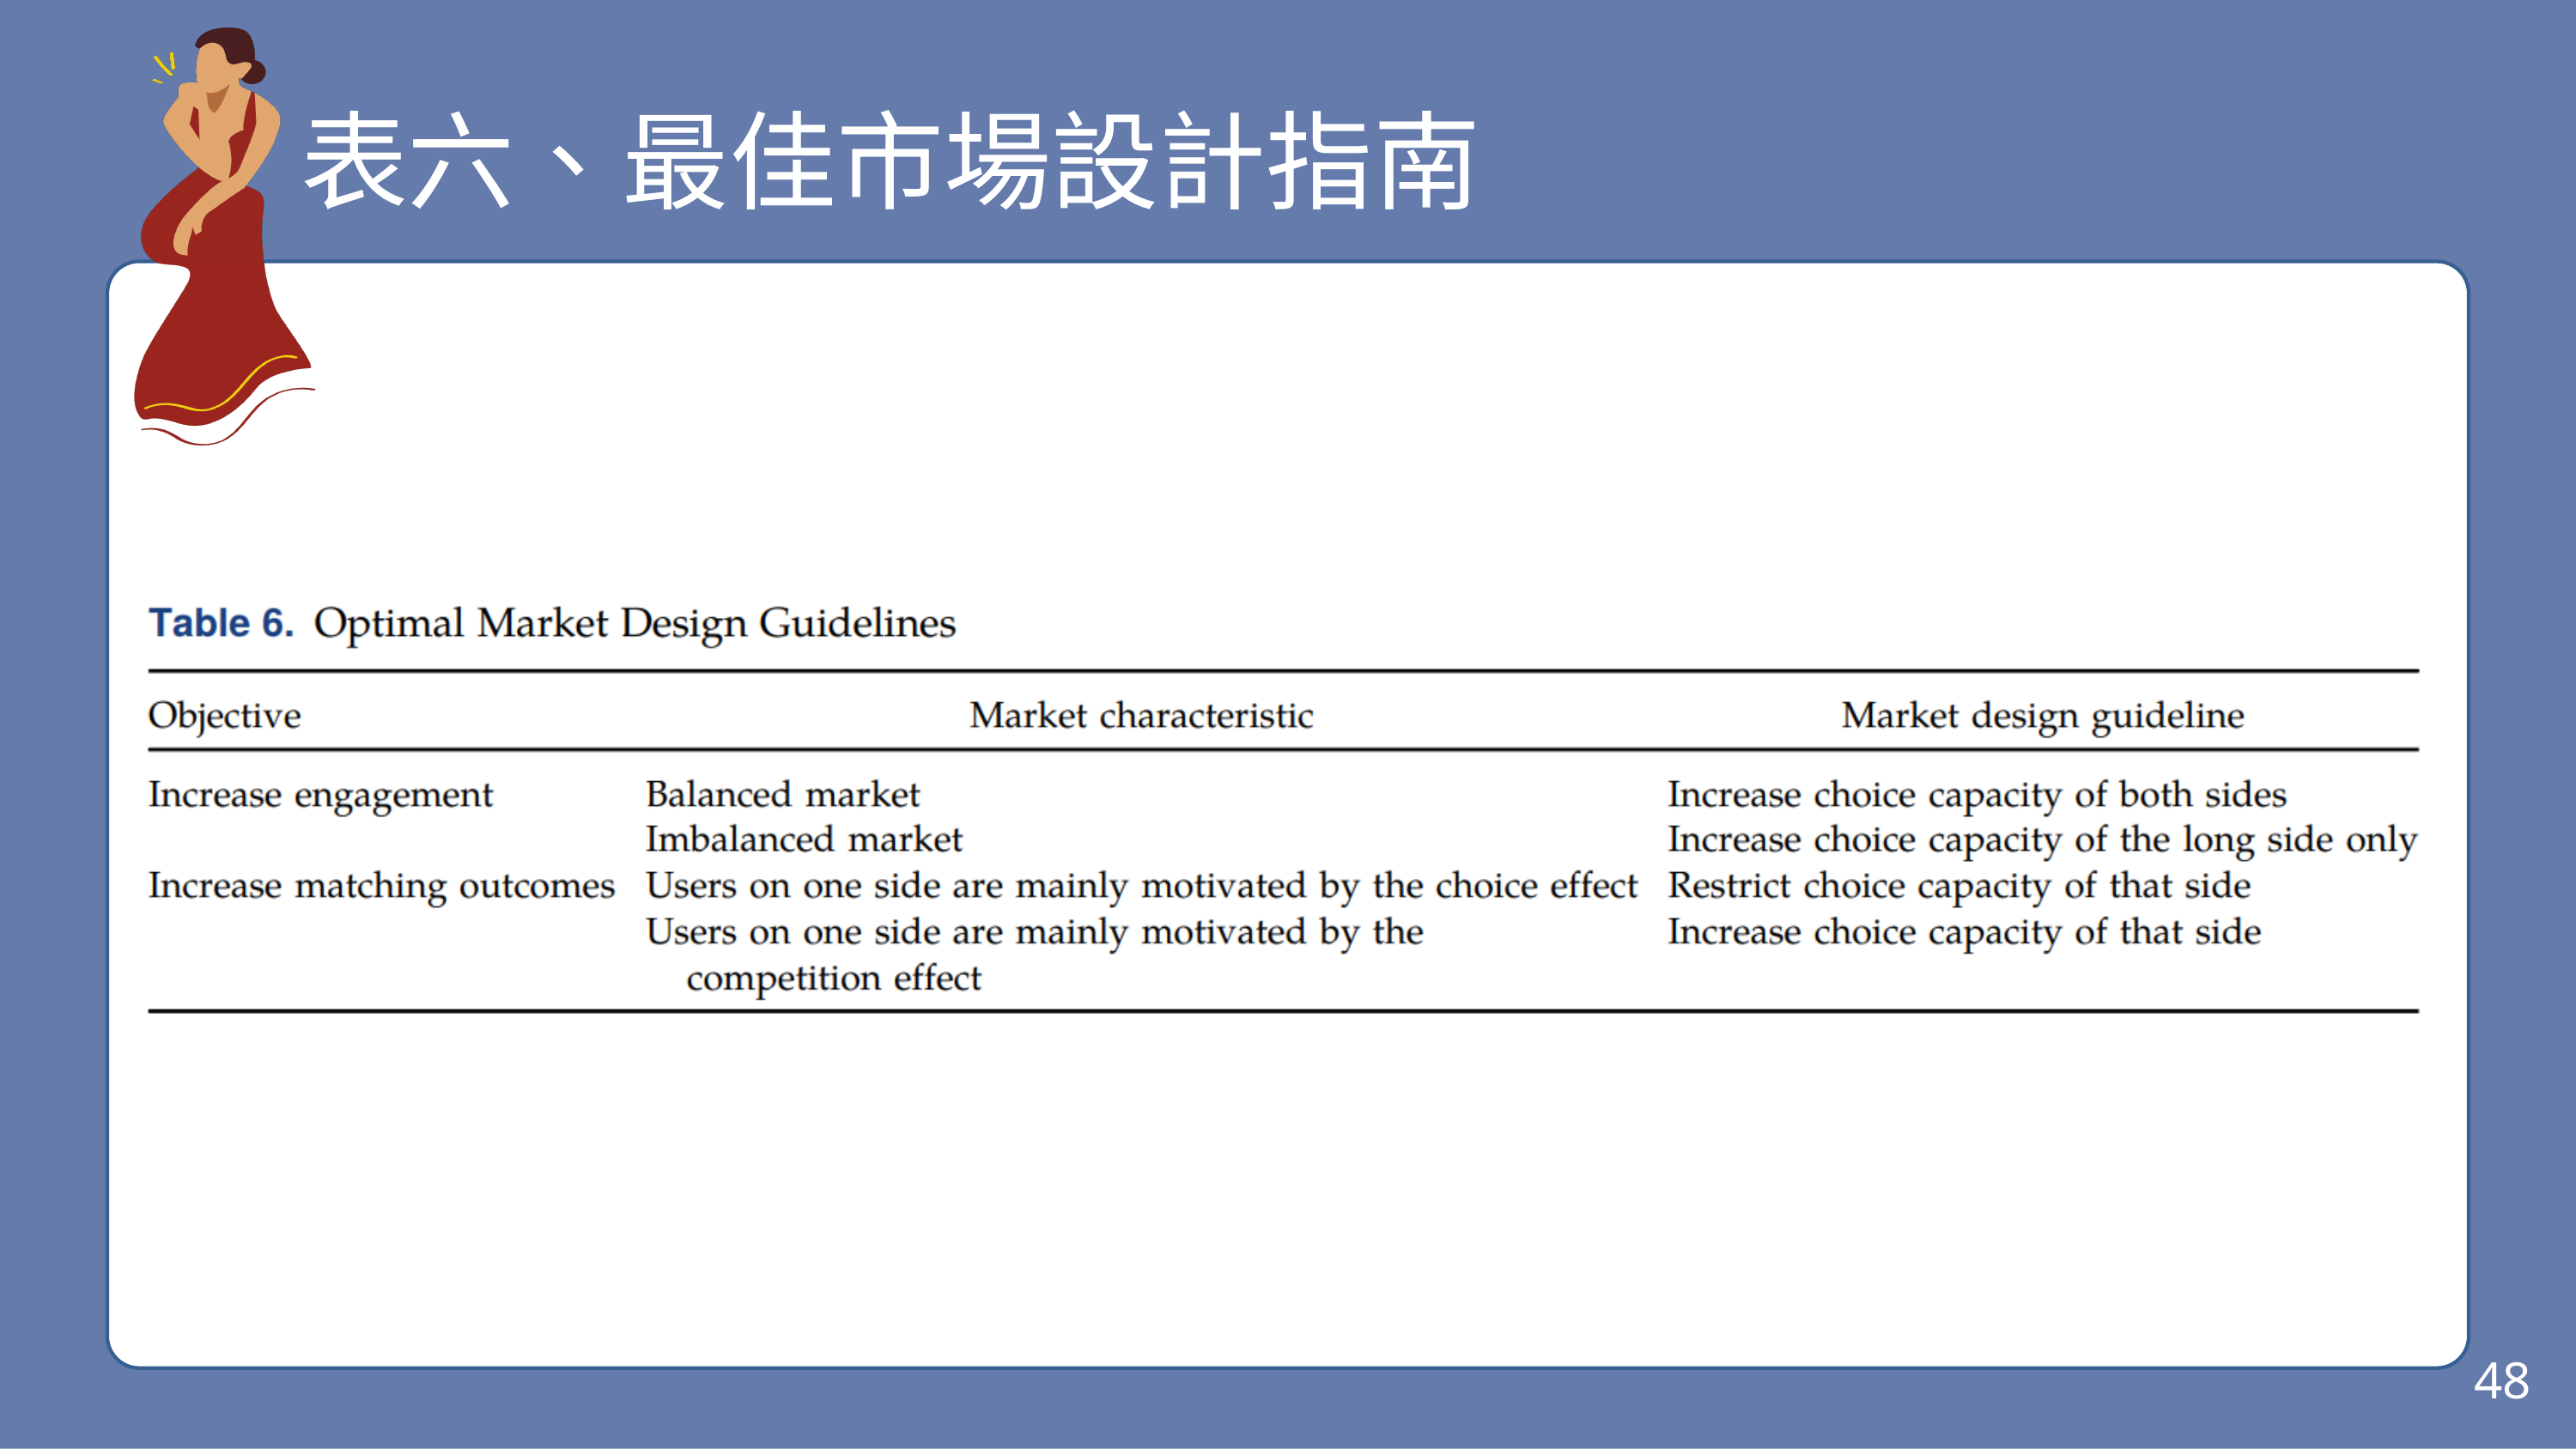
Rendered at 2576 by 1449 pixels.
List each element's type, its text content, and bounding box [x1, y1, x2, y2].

picture [128, 567, 2448, 1036]
slide_number 48 [2243, 1357, 2544, 1410]
text_box [134, 27, 316, 446]
text_box [105, 259, 2471, 1370]
text_box 表六、最佳市場設計指南 [316, 93, 1986, 223]
